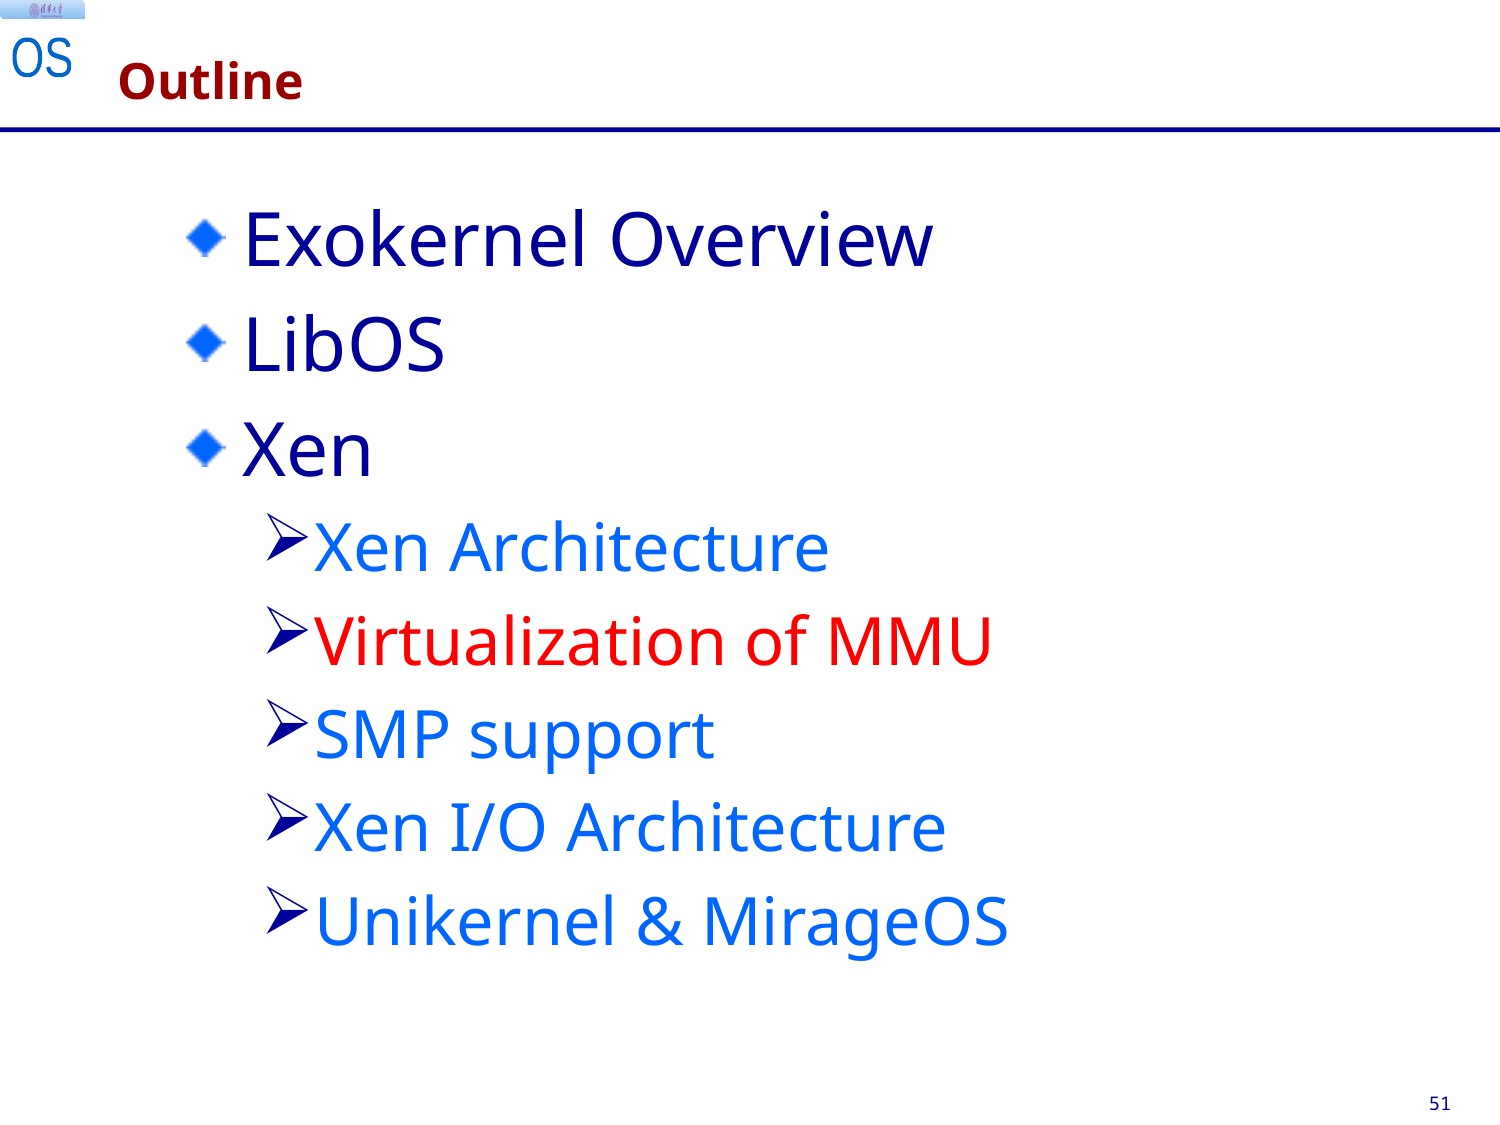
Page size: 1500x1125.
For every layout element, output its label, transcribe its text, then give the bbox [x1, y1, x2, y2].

picture [186, 322, 226, 362]
picture [0, 0, 85, 19]
title Outline [102, 18, 1409, 118]
picture [186, 427, 226, 467]
picture [186, 217, 226, 257]
list Exokernel Overview LibOS Xen Xen Architecture Virtualization of MMU SMP support Xen I/O Architecture Unikernel & MirageOS [170, 183, 1389, 1057]
